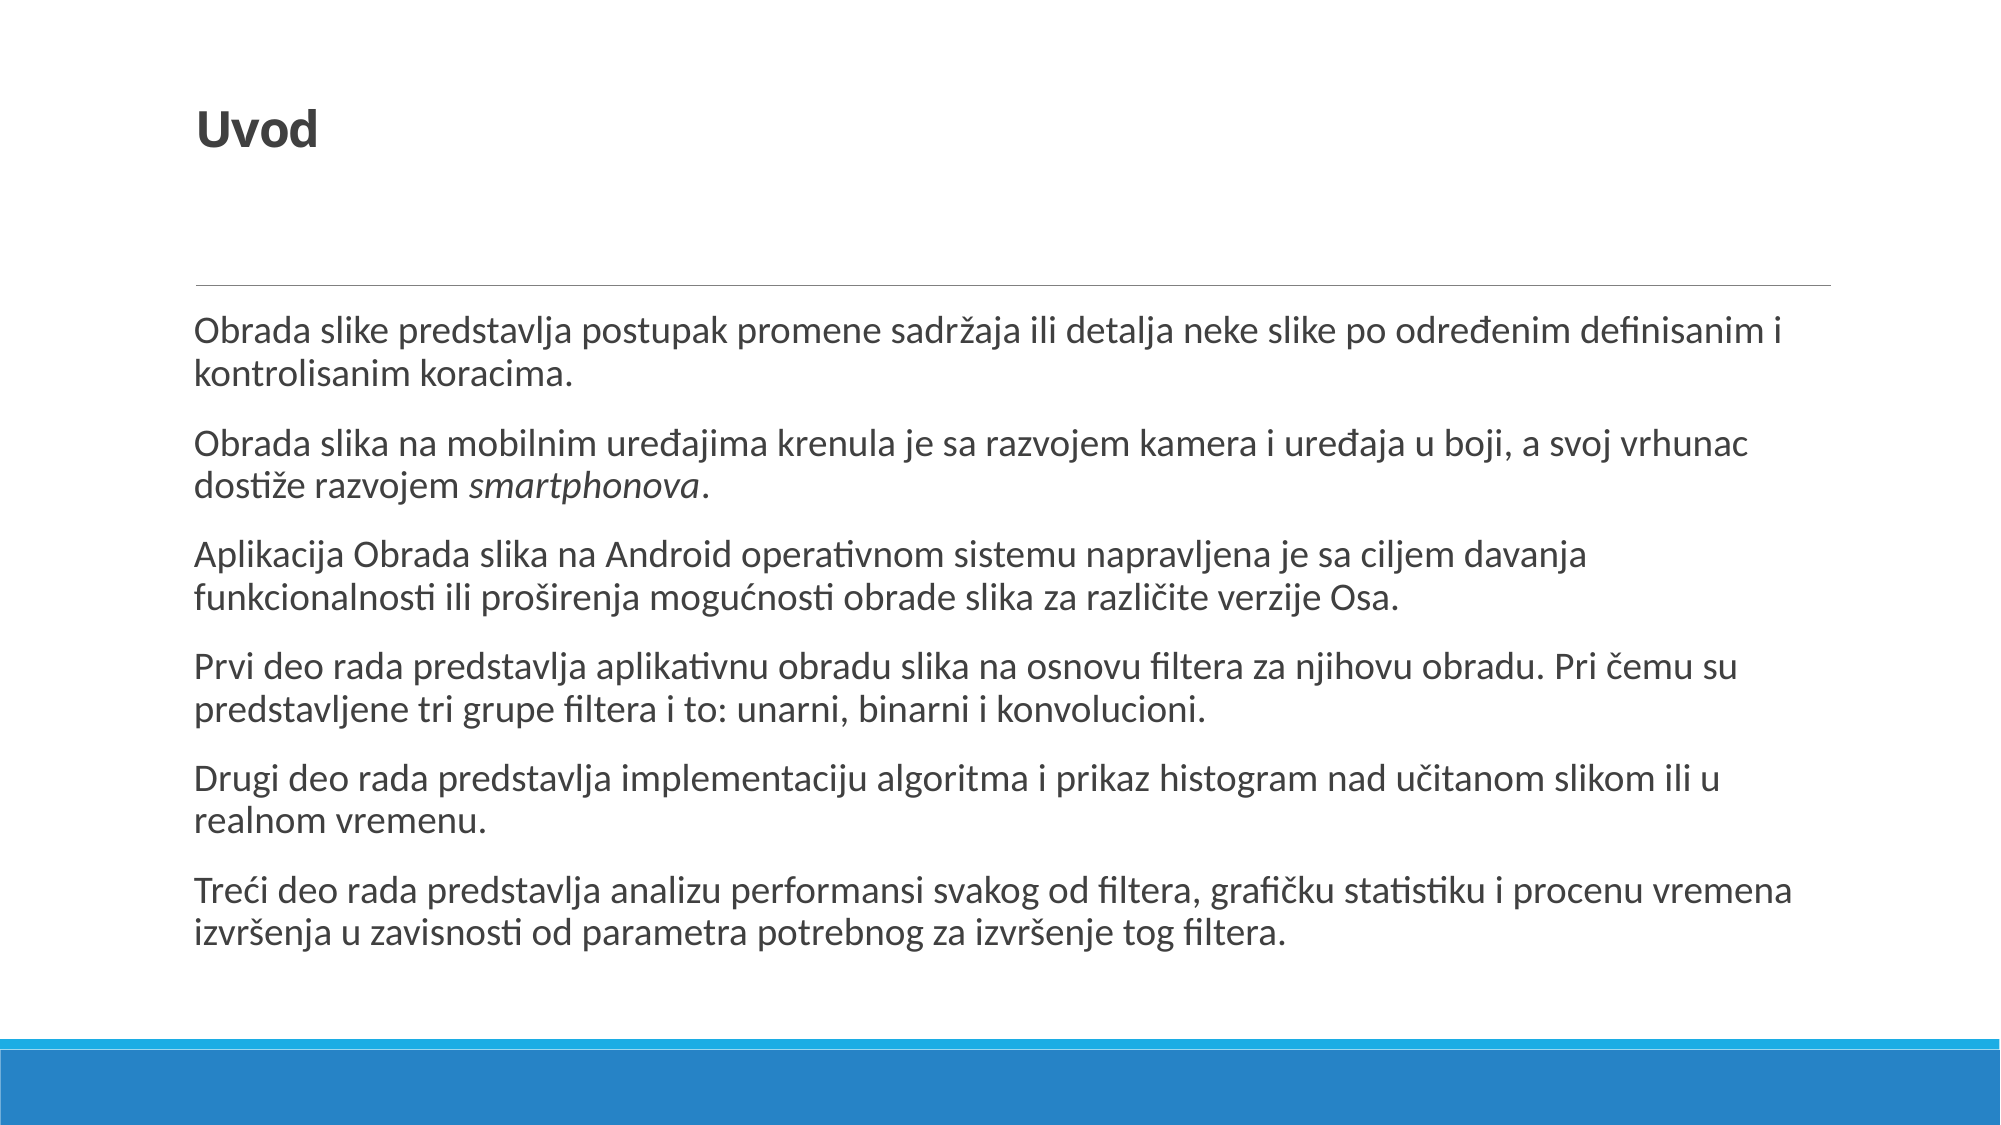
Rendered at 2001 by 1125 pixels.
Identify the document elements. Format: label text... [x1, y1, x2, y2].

list Obrada slike predstavlja postupak promene sadržaja ili detalja neke slike po određenim definisanim i kontrolisanim koracima. Obrada slika na mobilnim uređajima krenula je sa razvojem kamera i uređaja u boji, a svoj vrhunac dostiže razvojem smartphonova. Aplikacija Obrada slika na Android operativnom sistemu napravljena je sa ciljem davanja funkcionalnosti ili proširenja mogućnosti obrade slika za različite verzije Osa. Prvi deo rada predstavlja aplikativnu obradu slika na osnovu filtera za njihovu obradu. Pri čemu su predstavljene tri grupe filtera i to: unarni, binarni i konvolucioni. Drugi deo rada predstavlja implementaciju algoritma i prikaz histogram nad učitanom slikom ili u realnom vremenu. Treći deo rada predstavlja analizu performansi svakog od filtera, grafičku statistiku i procenu vremena izvršenja u zavisnosti od parametra potrebnog za izvršenje tog filtera. [180, 302, 1830, 963]
title Uvod [180, 47, 1830, 285]
